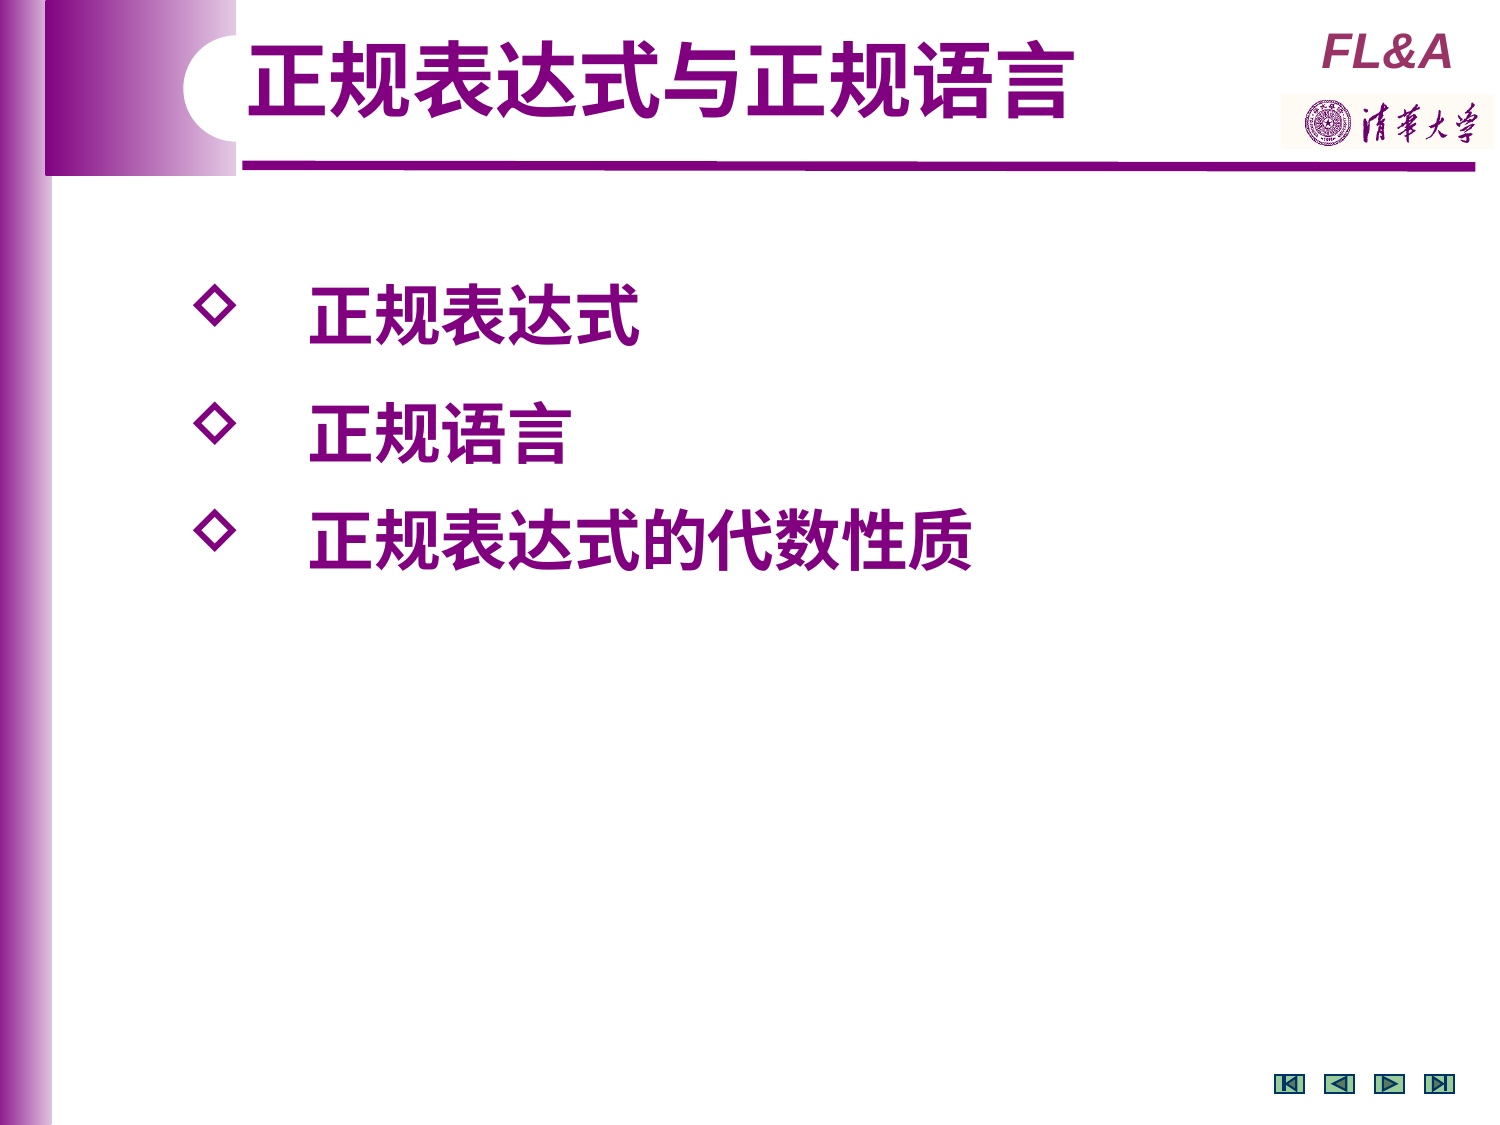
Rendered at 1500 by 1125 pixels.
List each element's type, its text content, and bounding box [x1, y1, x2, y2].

text_box [1274, 1074, 1305, 1093]
text_box 正规表达式的代数性质 [171, 491, 1034, 586]
text_box [1424, 1074, 1455, 1093]
text_box 正规表达式 [171, 266, 868, 362]
text_box [1374, 1074, 1405, 1093]
text_box 正规语言 [171, 384, 868, 480]
picture [1281, 94, 1495, 149]
text_box 正规表达式与正规语言 [230, 32, 1094, 137]
text_box [1324, 1074, 1355, 1093]
